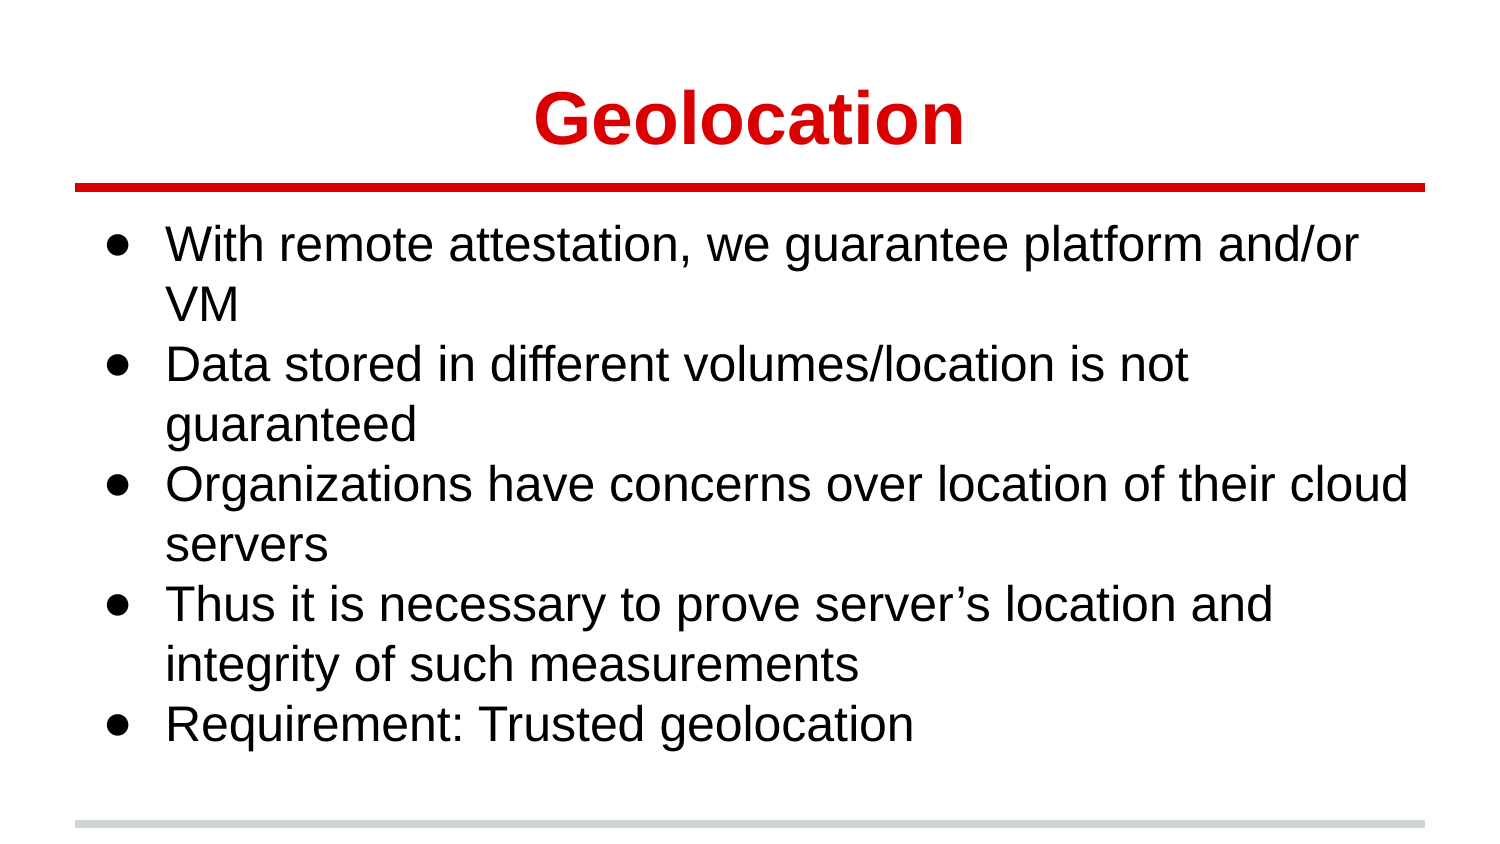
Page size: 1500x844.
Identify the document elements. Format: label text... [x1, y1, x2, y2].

list With remote attestation, we guarantee platform and/or VM Data stored in different volumes/location is not guaranteed Organizations have concerns over location of their cloud servers Thus it is necessary to prove server’s location and integrity of such measurements Requirement: Trusted geolocation [75, 196, 1425, 808]
title Geolocation [75, 33, 1425, 175]
